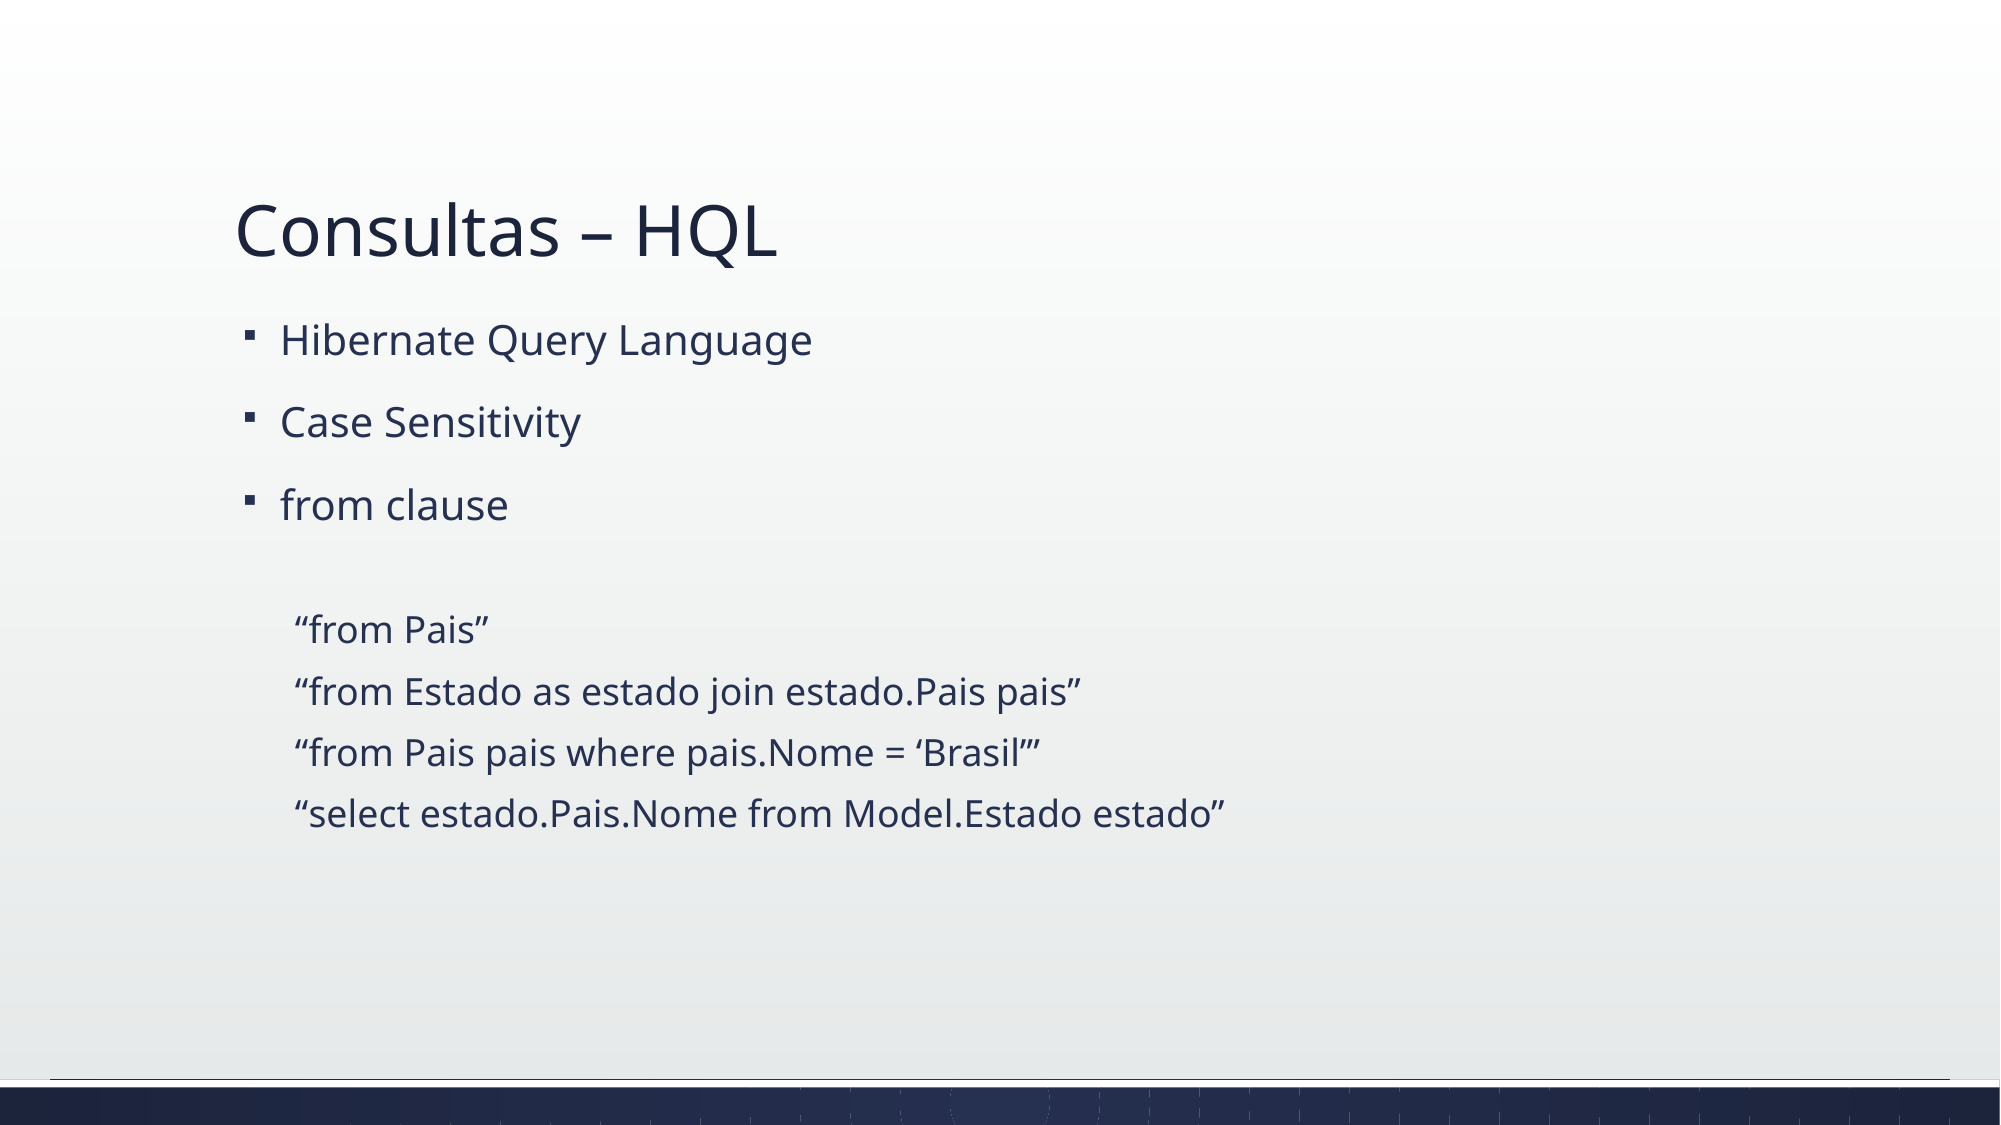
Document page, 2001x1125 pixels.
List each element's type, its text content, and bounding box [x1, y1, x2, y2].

list Hibernate Query Language Case Sensitivity from clause “from Pais” “from Estado as estado join estado.Pais pais” “from Pais pais where pais.Nome = ‘Brasil’” “select estado.Pais.Nome from Model.Estado estado” [219, 311, 1780, 990]
title Consultas – HQL [219, 76, 1780, 279]
